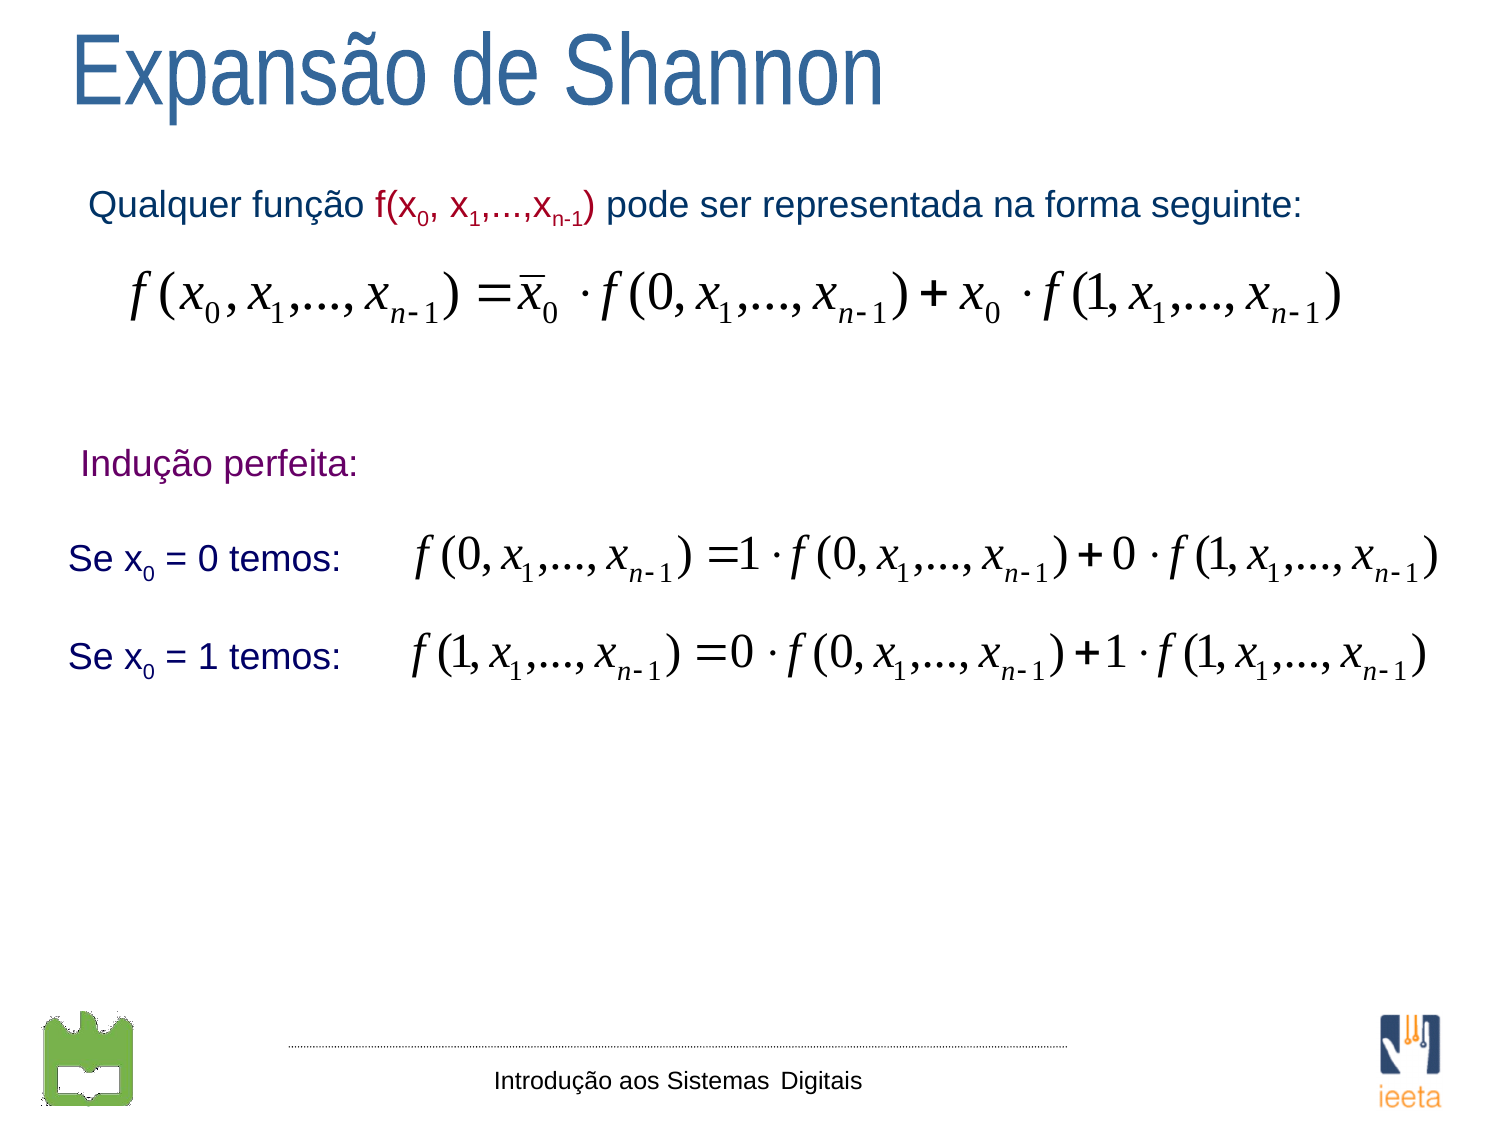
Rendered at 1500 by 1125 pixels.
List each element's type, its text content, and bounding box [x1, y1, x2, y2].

picture [1376, 1011, 1443, 1111]
picture [41, 1011, 134, 1107]
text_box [111, 254, 1353, 337]
text_box Qualquer função f(x0, x1,...,xn-1) pode ser representada na forma seguinte: [73, 172, 1400, 239]
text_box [398, 520, 1448, 595]
text_box Se x0 = 0 temos: [53, 527, 359, 593]
text_box Indução perfeita: [65, 431, 374, 492]
text_box Se x0 = 1 temos: [53, 625, 359, 692]
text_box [394, 618, 1436, 693]
